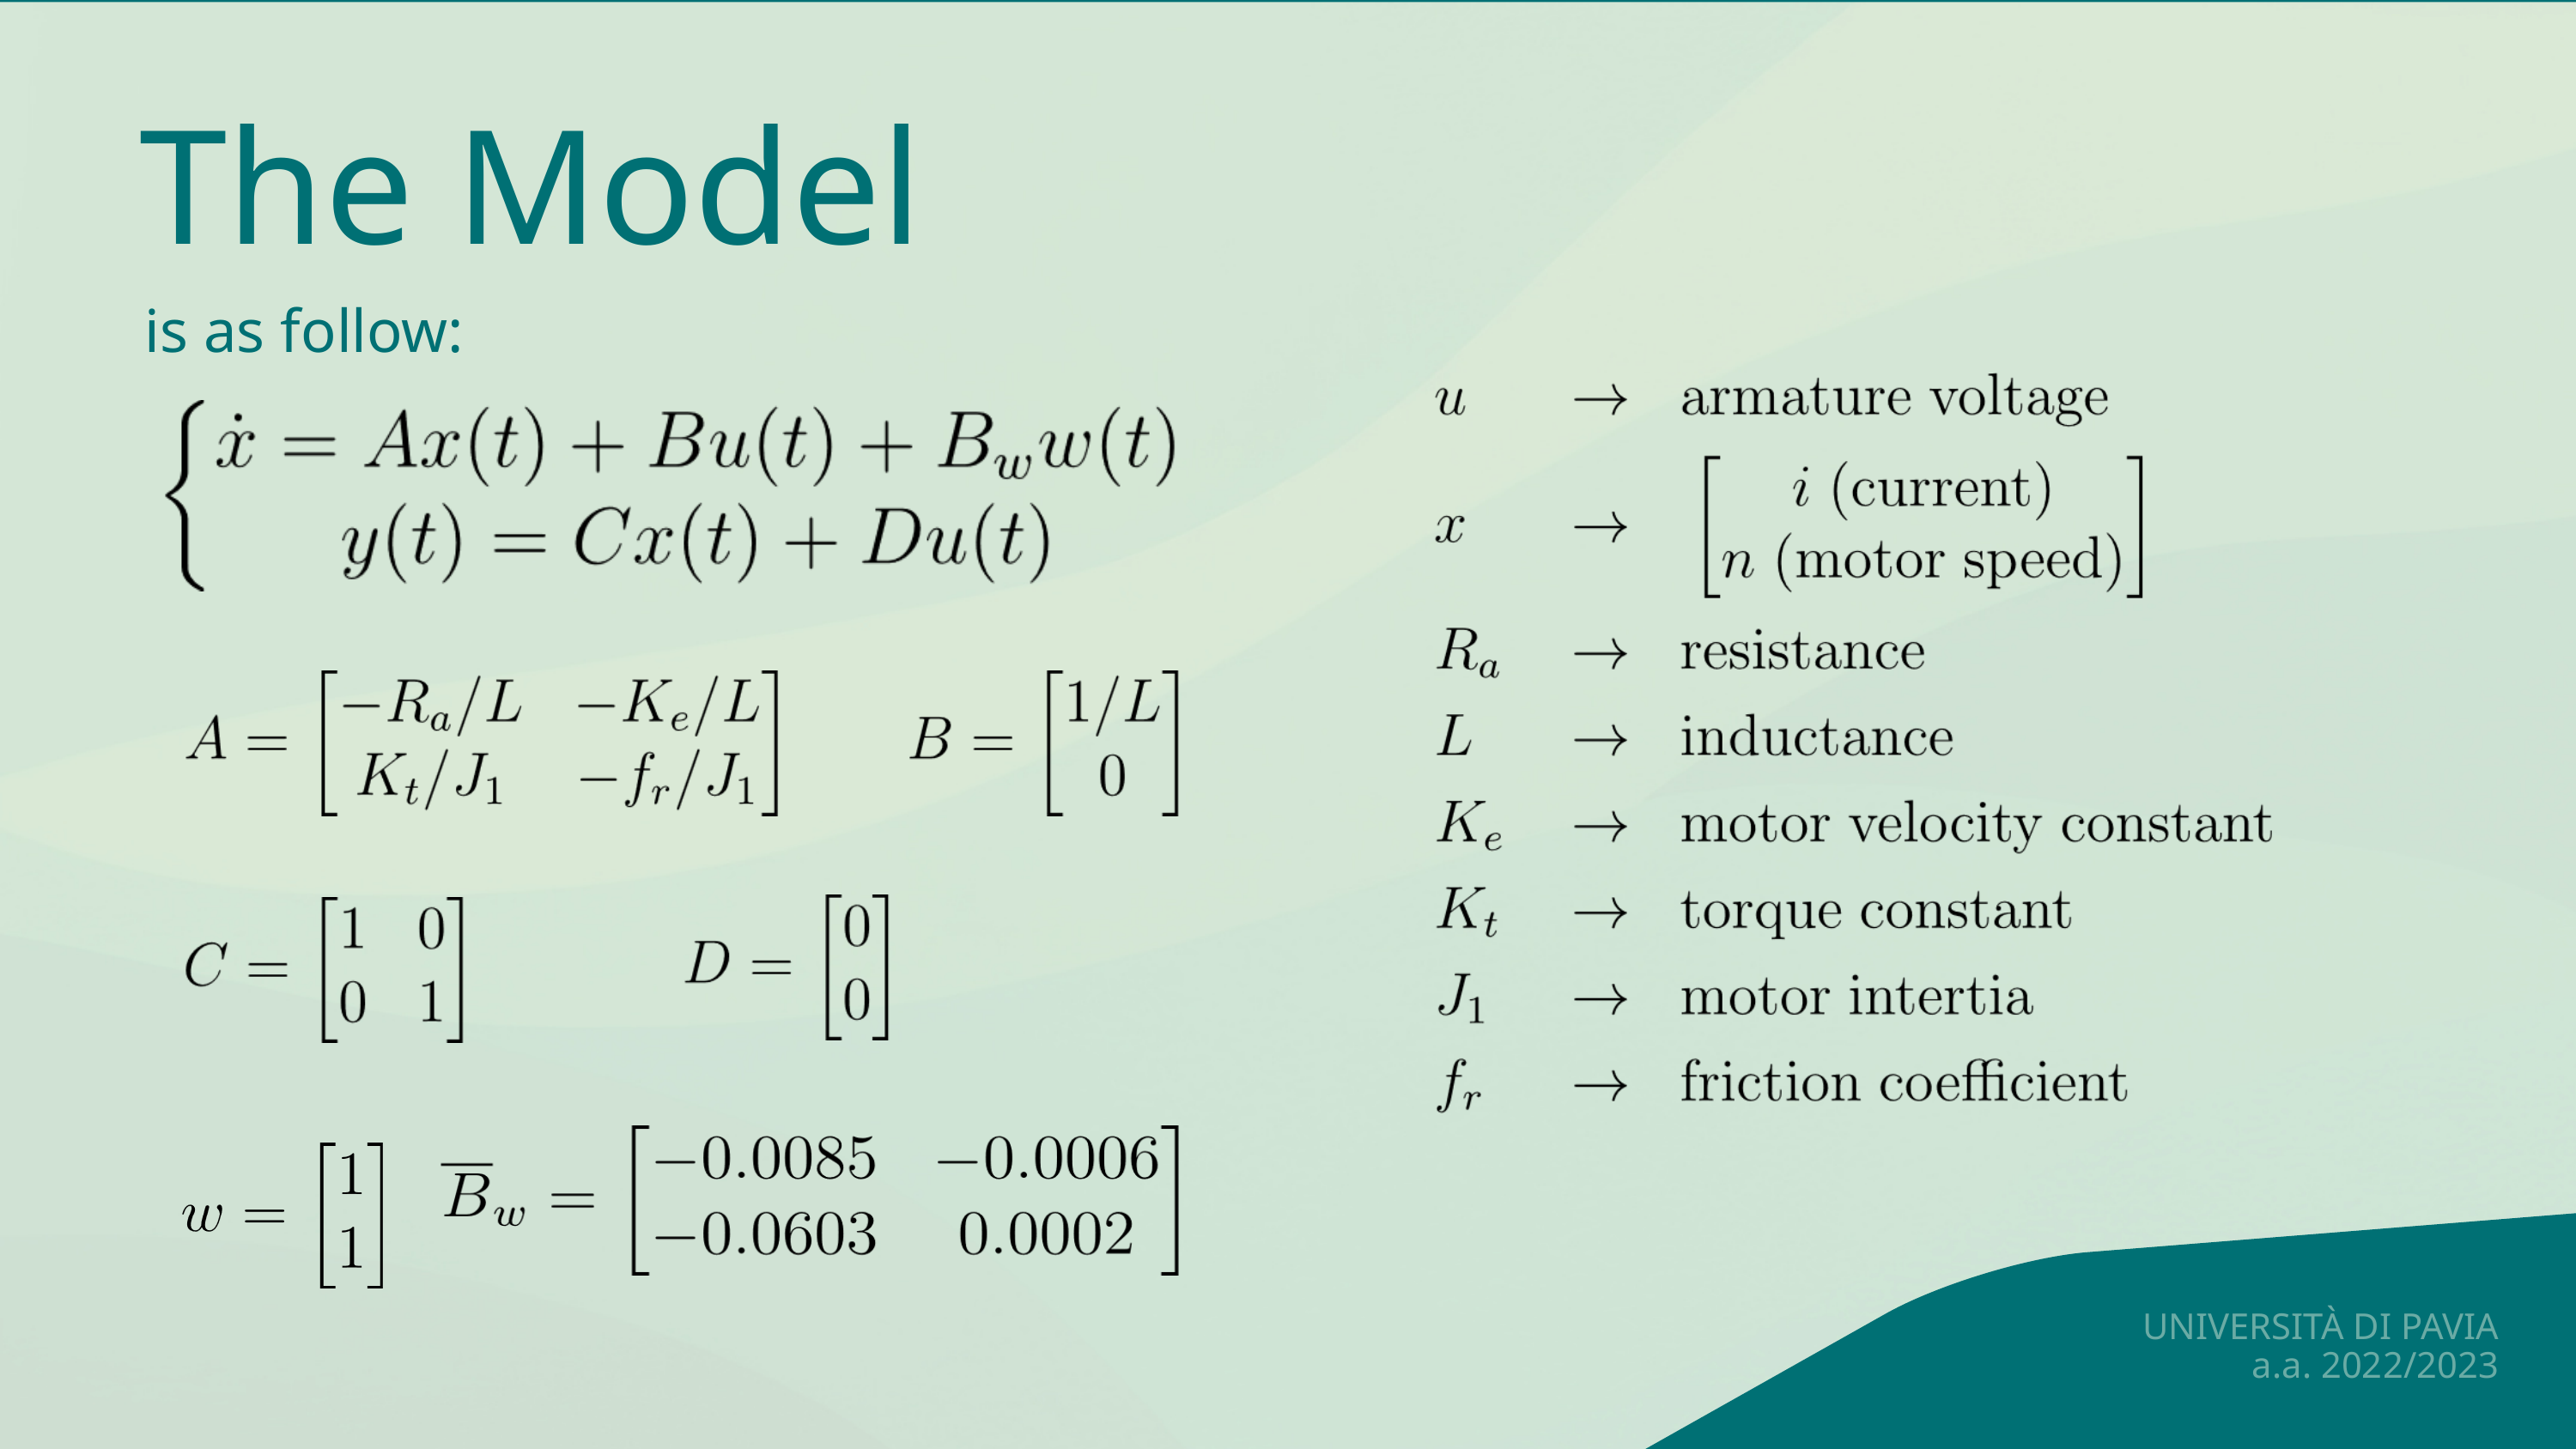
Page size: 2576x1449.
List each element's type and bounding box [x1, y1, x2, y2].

text_box [1132, 1253, 2576, 1449]
picture [0, 0, 2576, 1449]
